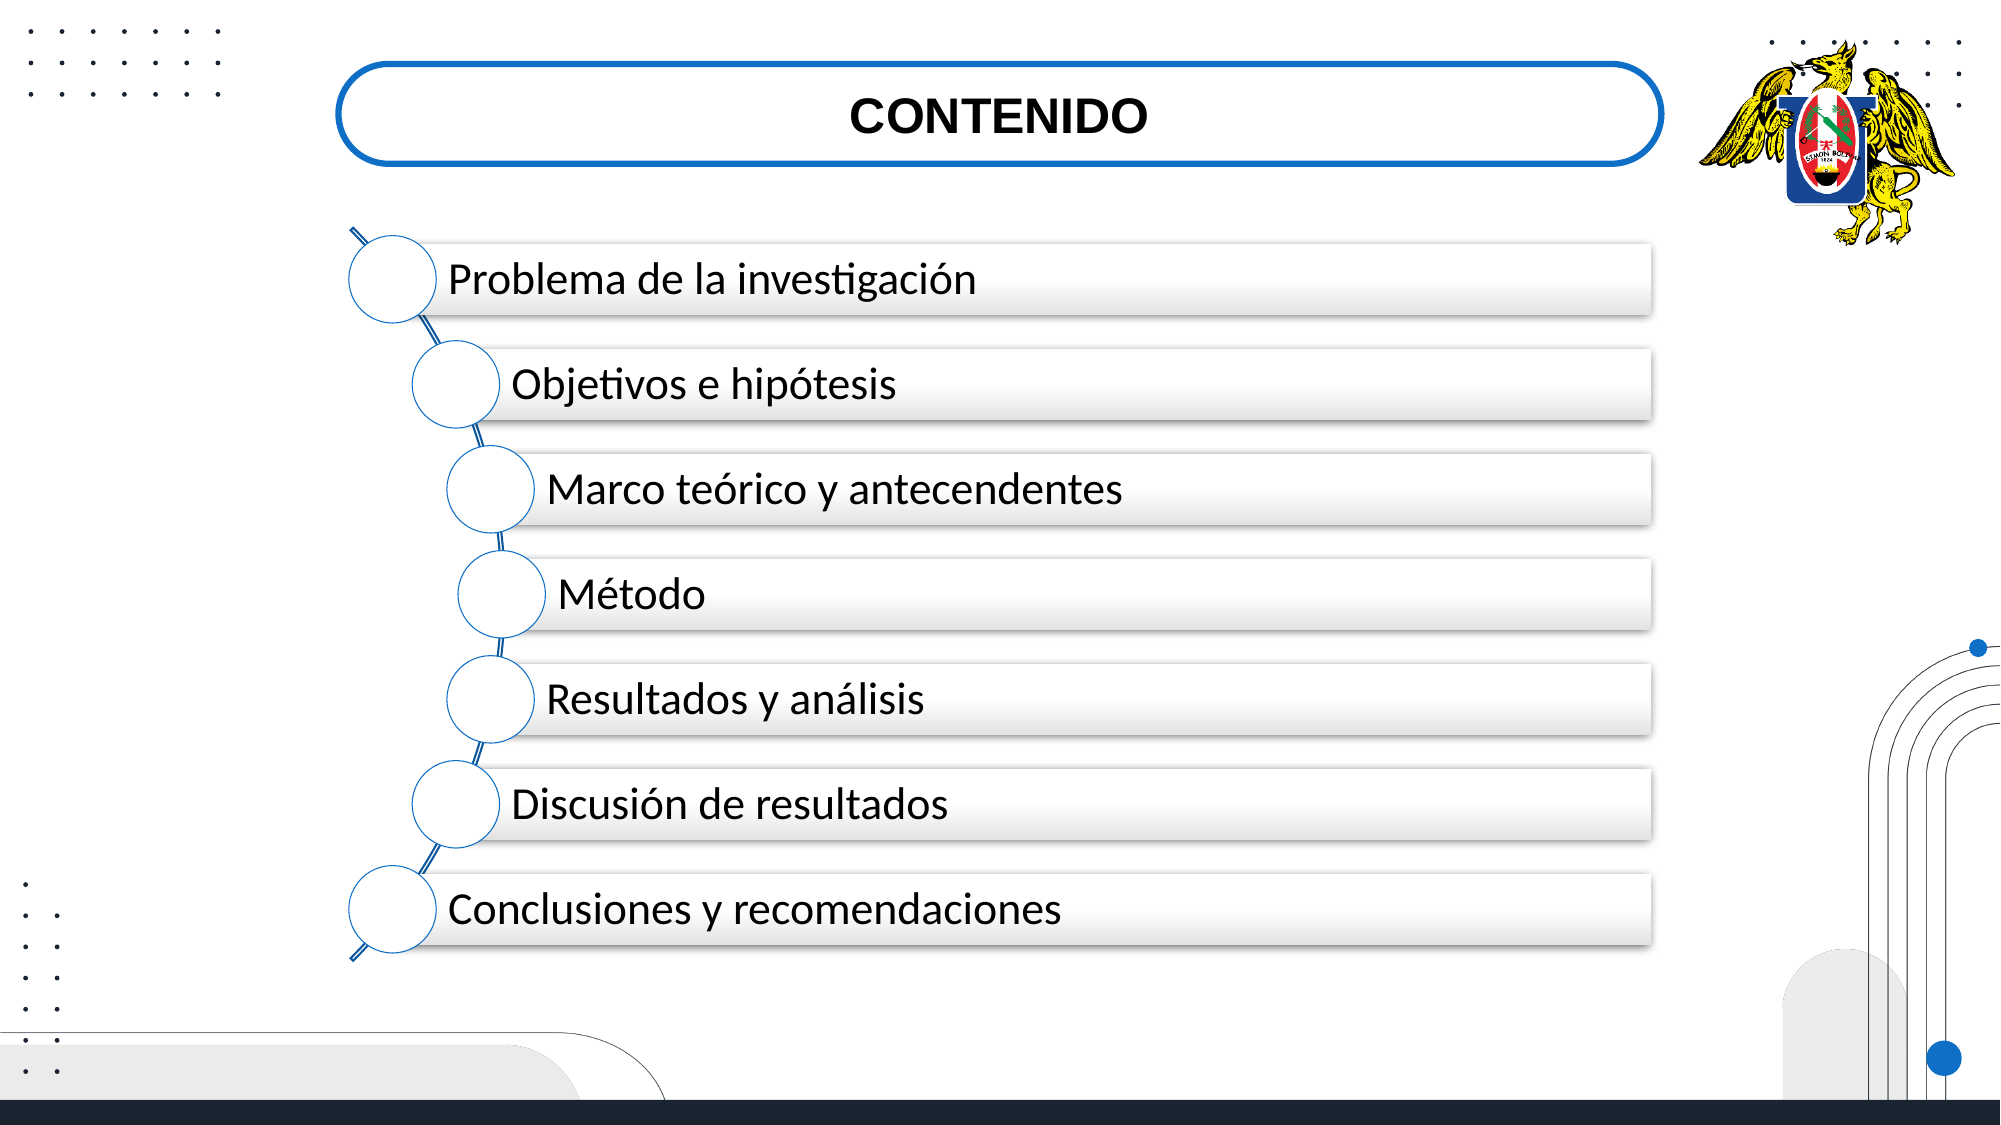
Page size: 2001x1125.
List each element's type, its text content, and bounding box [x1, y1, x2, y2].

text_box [338, 209, 1662, 980]
picture [1685, 35, 1958, 253]
picture [1, 1033, 668, 1099]
text_box CONTENIDO [337, 62, 1663, 165]
picture [1782, 646, 2001, 1125]
